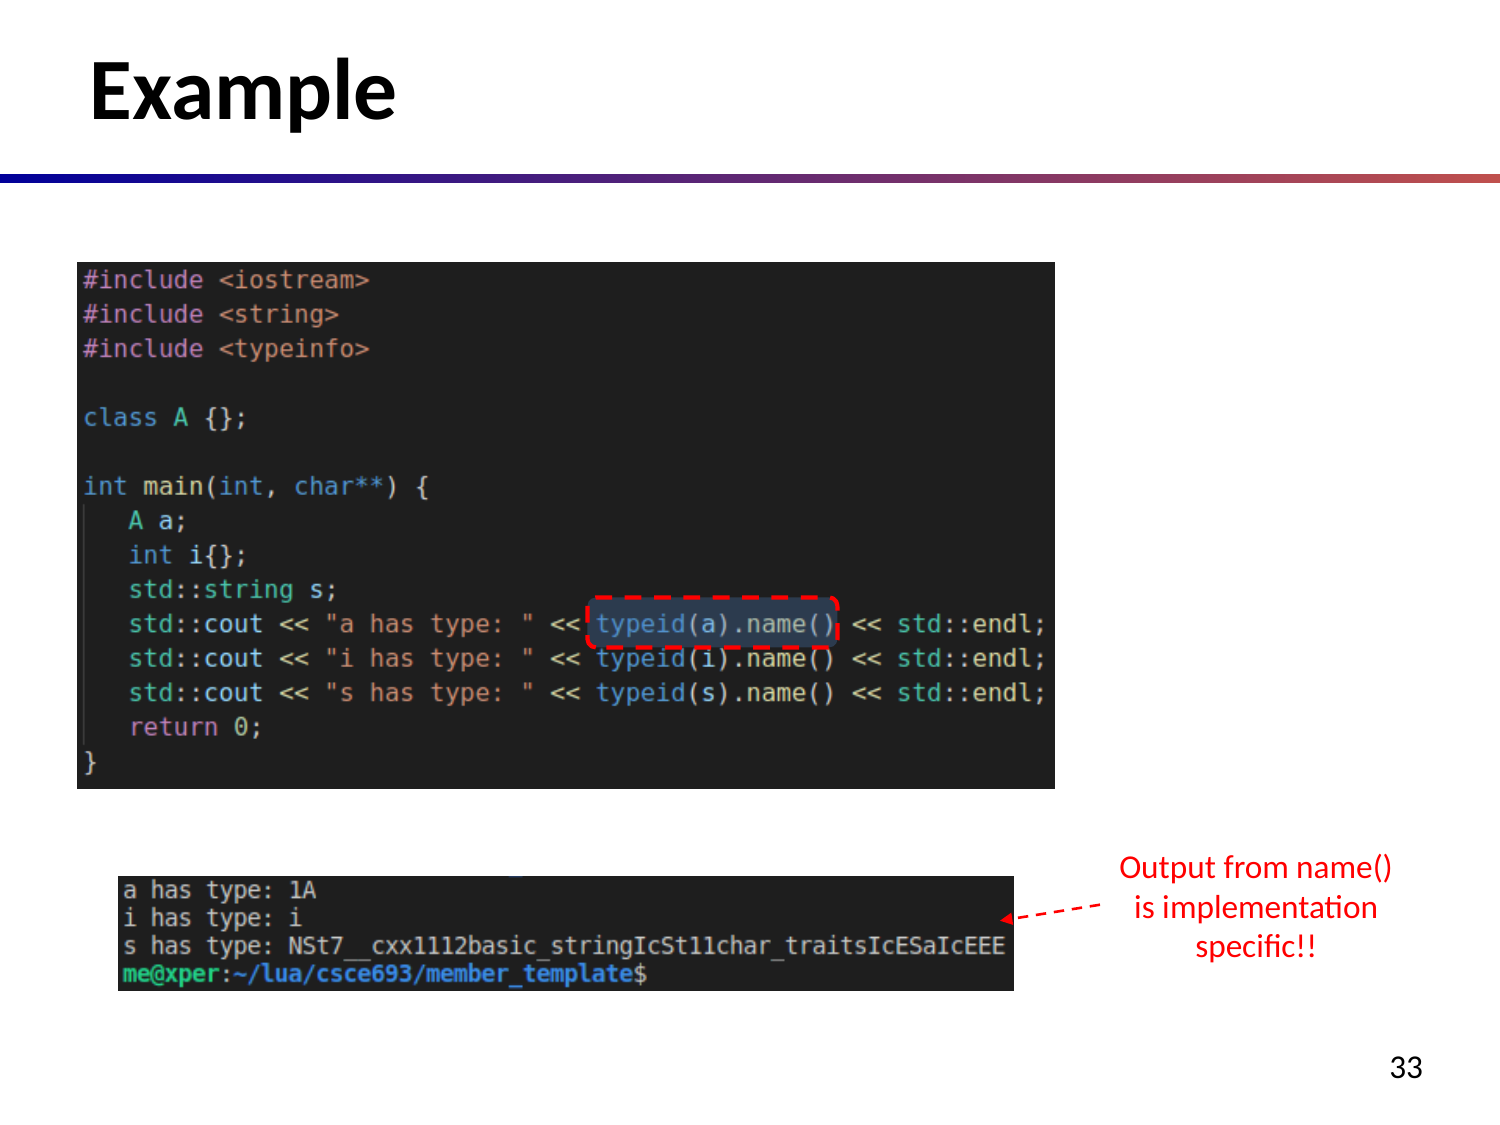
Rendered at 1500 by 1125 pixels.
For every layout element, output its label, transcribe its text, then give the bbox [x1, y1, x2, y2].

text_box Output from name() is implementation specific!! [1099, 837, 1413, 972]
picture [118, 876, 1014, 991]
picture [77, 262, 1055, 790]
title Example [75, 24, 1438, 150]
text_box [999, 905, 1101, 921]
